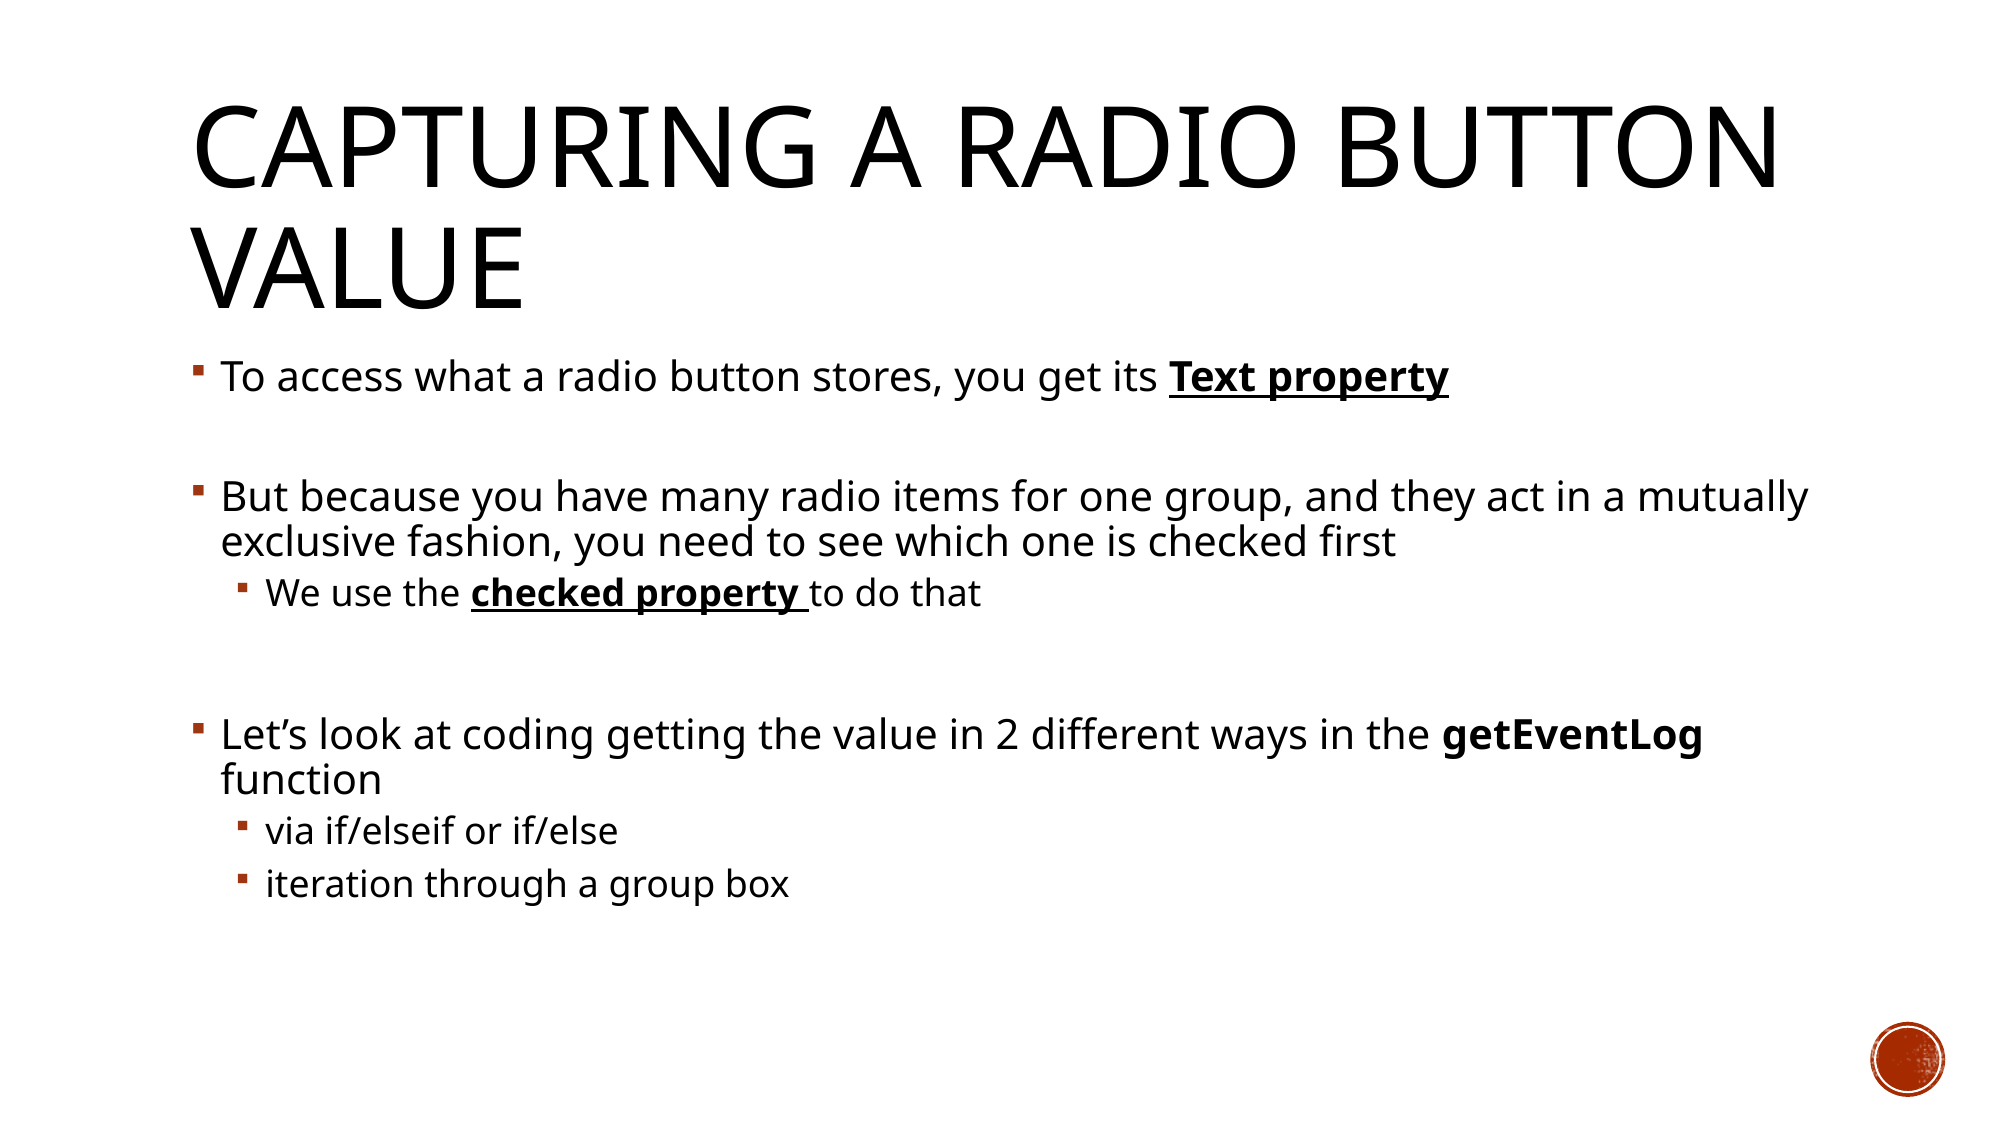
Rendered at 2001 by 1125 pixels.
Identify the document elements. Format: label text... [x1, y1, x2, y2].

list To access what a radio button stores, you get its Text property But because you have many radio items for one group, and they act in a mutually exclusive fashion, you need to see which one is checked first We use the checked property to do that Let’s look at coding getting the value in 2 different ways in the getEventLog function via if/elseif or if/else iteration through a group box [175, 348, 1826, 1013]
title Capturing a Radio Button Value [175, 79, 1826, 344]
